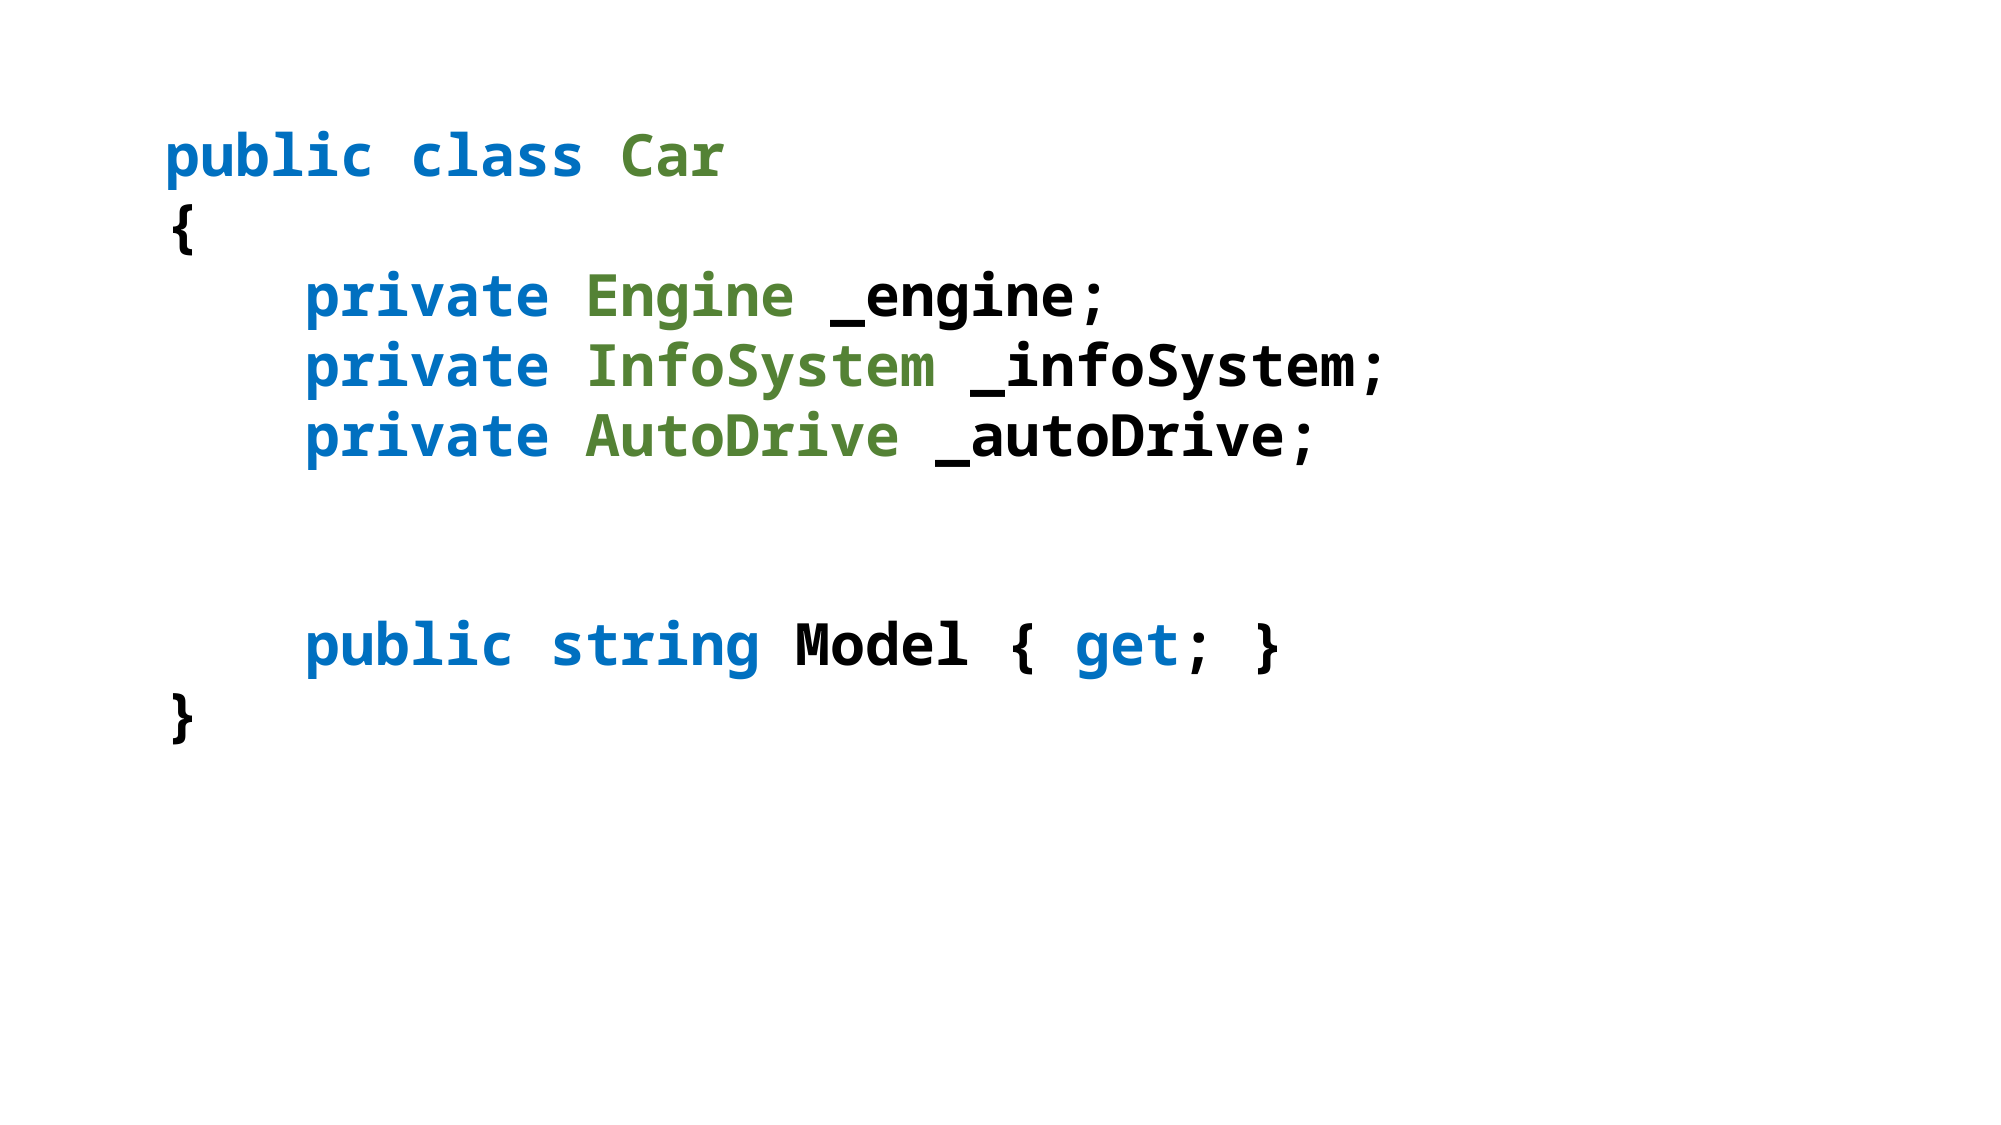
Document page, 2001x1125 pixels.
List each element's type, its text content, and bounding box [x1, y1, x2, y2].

text_box public class Car { private Engine _engine; private InfoSystem _infoSystem; private AutoDrive _autoDrive; public string Model { get; } } [150, 110, 1485, 755]
